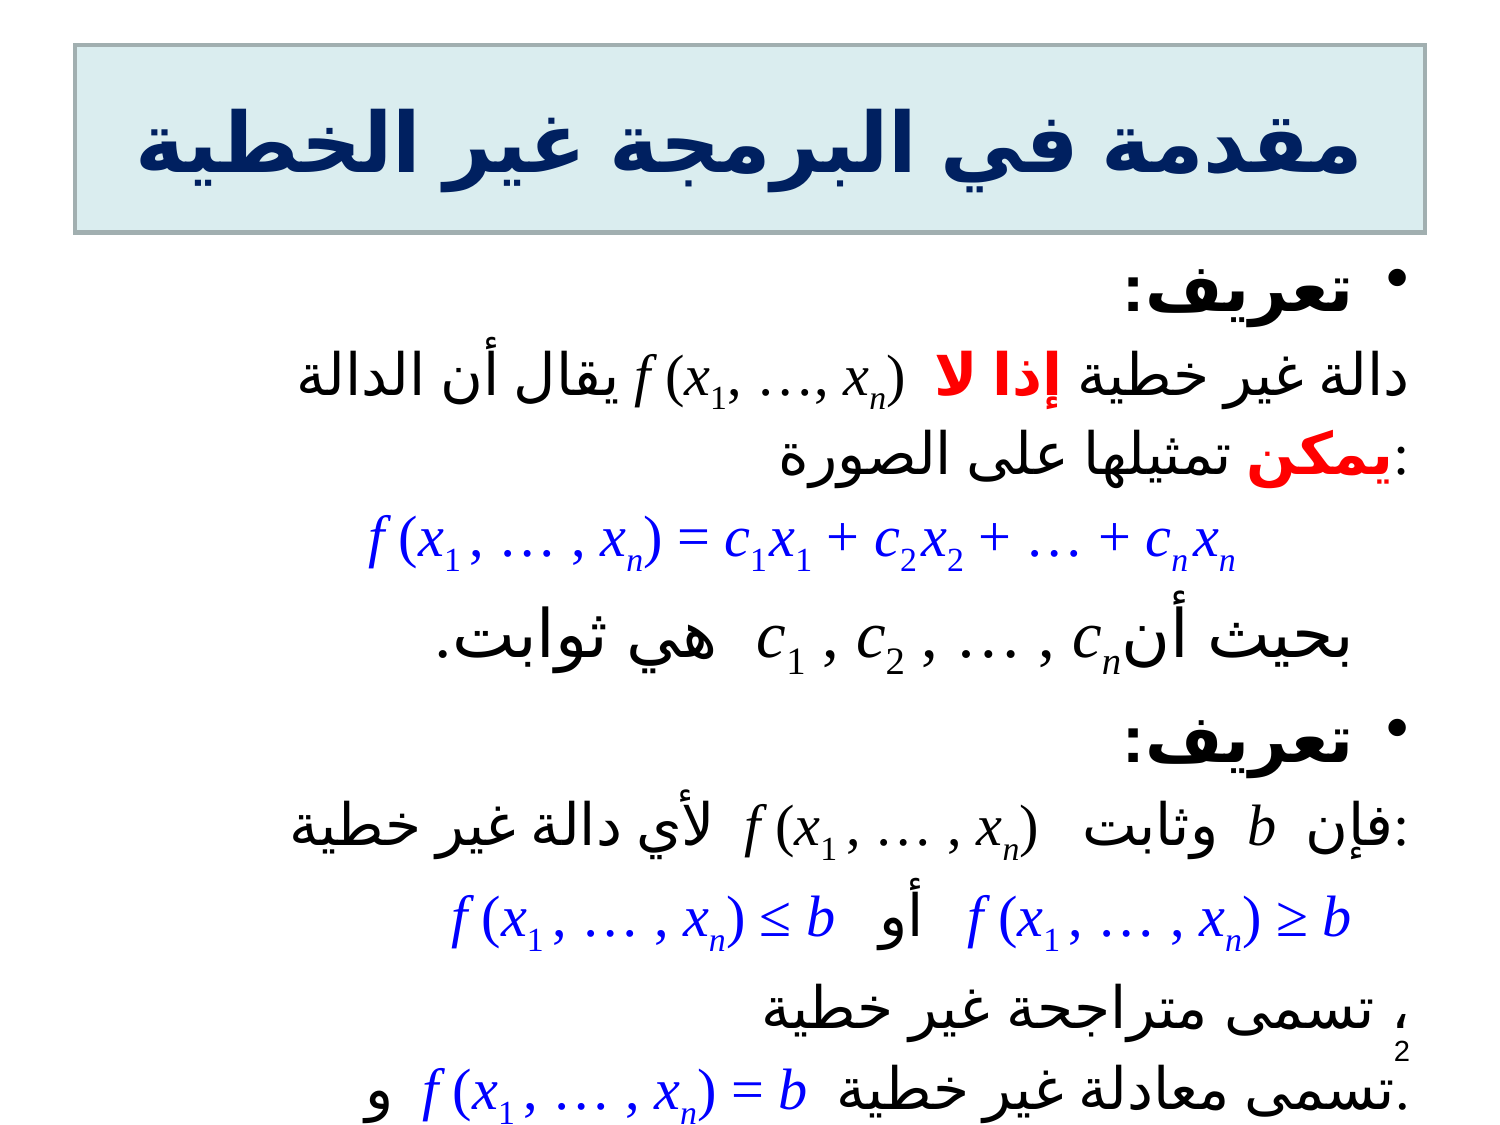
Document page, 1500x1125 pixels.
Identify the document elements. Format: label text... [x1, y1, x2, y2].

list تعريف: يقال أن الدالة f (x1, …, xn) دالة غير خطية إذا لا يمكن تمثيلها على الصورة: f (x1 , … , xn) = c1 x1 + c2 x2 + … + cn xn بحيث أنc1 , c2 , … , cn هي ثوابت. تعريف: لأي دالة غير خطية f (x1 , … , xn) وثابت b فإن: f (x1 , … , xn) ≤ b أو f (x1 , … , xn) ≥ b تسمى متراجحة غير خطية ، و f (x1 , … , xn) = b تسمى معادلة غير خطية. [74, 237, 1426, 1101]
title مقدمة في البرمجة غير الخطية [73, 43, 1427, 235]
